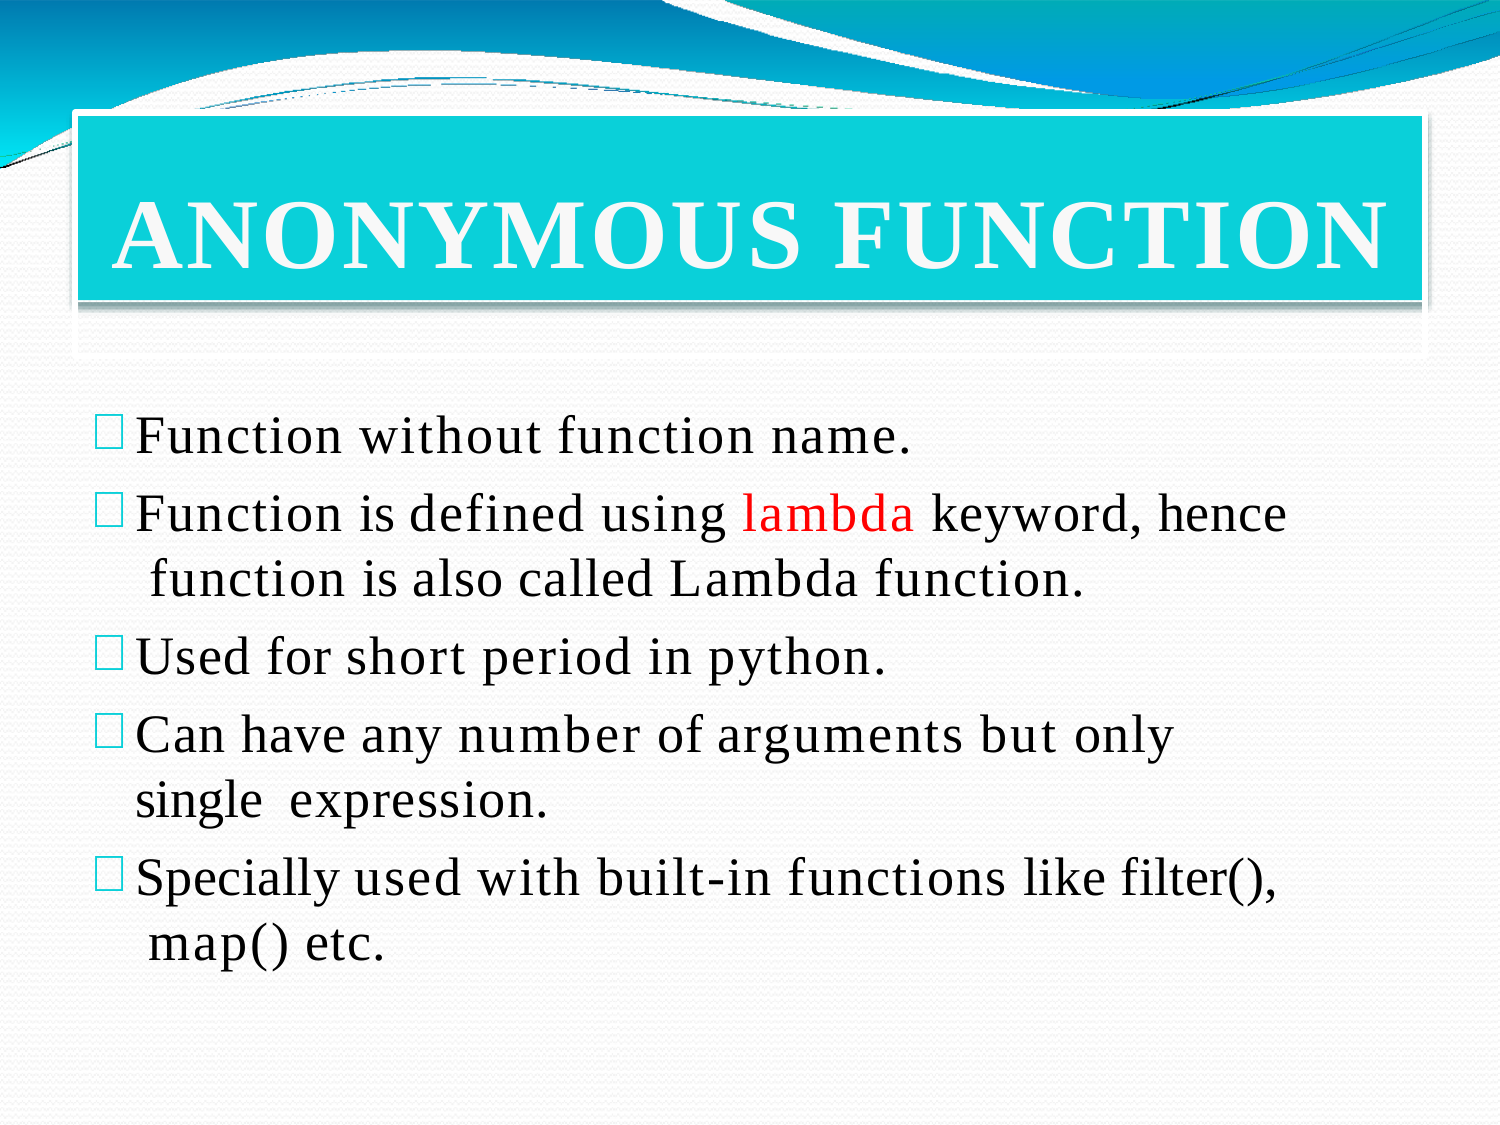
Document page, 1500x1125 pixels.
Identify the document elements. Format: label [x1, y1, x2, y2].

text_box [36, 105, 1439, 387]
text_box [0, 0, 1500, 1125]
